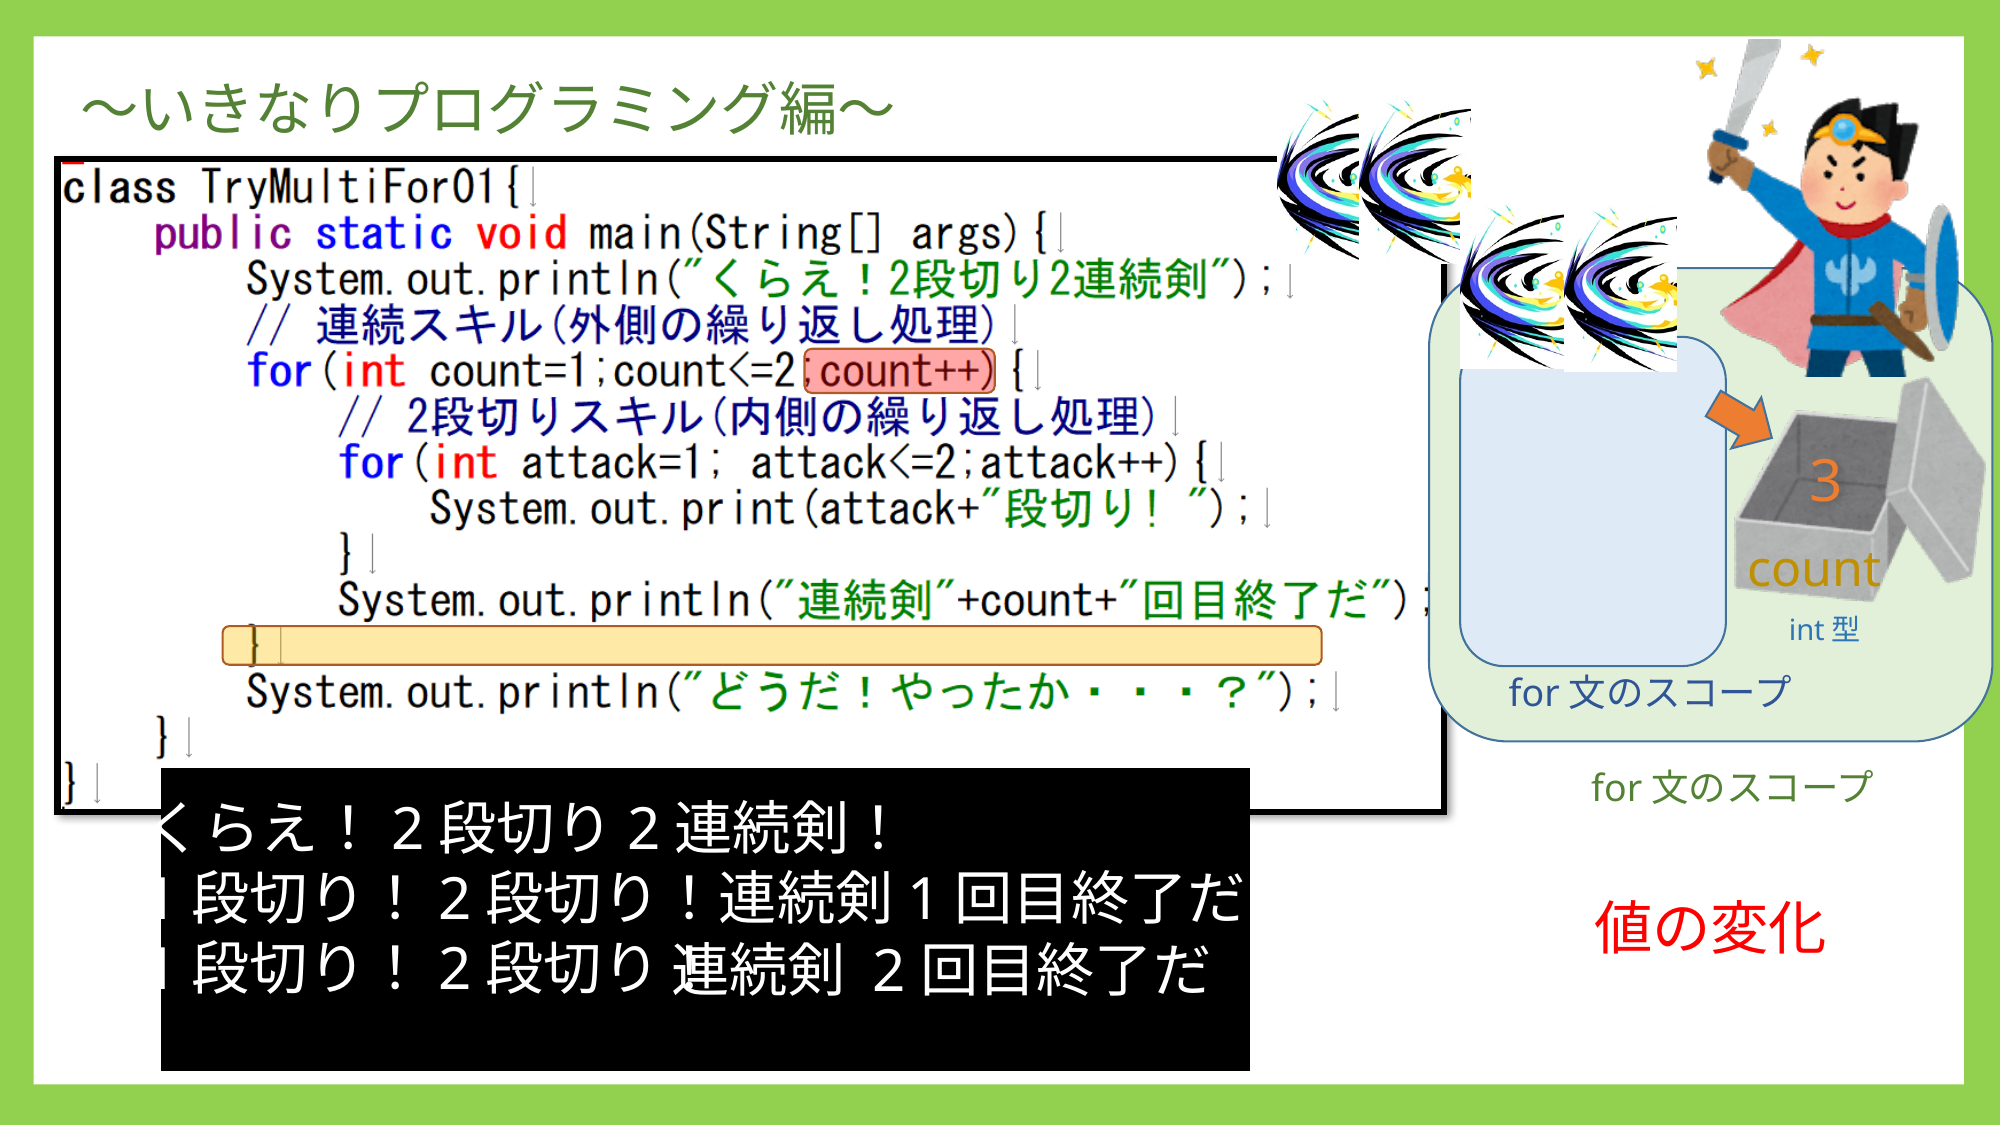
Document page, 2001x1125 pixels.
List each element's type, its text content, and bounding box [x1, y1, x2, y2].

text_box くらえ！2段切り2連続剣！ 1段切り！2段切り！連続剣1回目終了だ 1段切り！2段切り！ [129, 809, 1261, 1009]
text_box [1704, 389, 1726, 430]
text_box int型 [1773, 630, 1876, 654]
text_box [161, 1009, 1250, 1071]
text_box 連続剣 2回目終了だ [656, 925, 1227, 1010]
text_box ～いきなりプログラミング編～ [65, 64, 911, 150]
text_box 値の変化 [1579, 884, 1843, 969]
text_box [1441, 283, 1994, 743]
picture [60, 39, 2000, 809]
text_box [1459, 369, 1727, 666]
text_box for文のスコープ [1576, 756, 1889, 817]
text_box for文のスコープ [1493, 661, 1807, 721]
